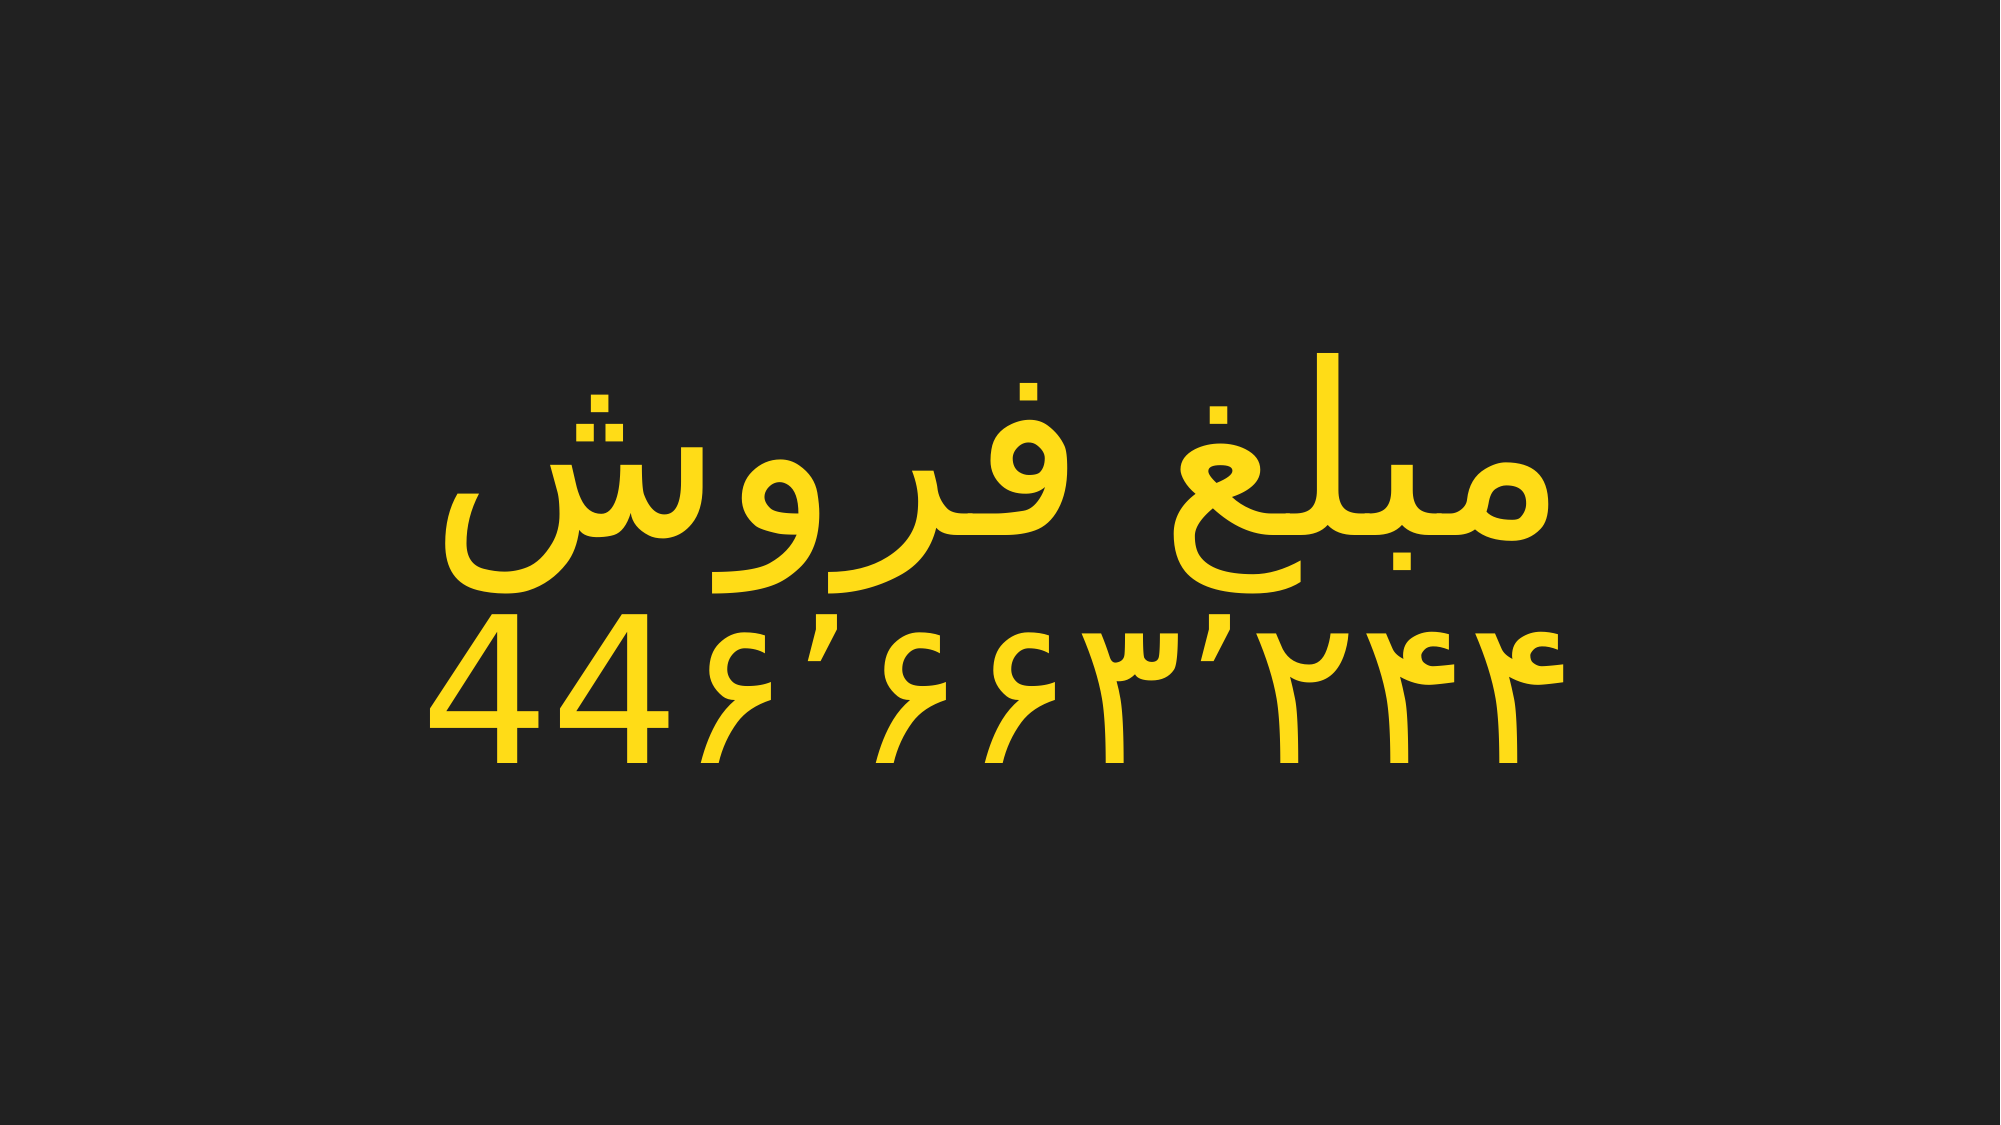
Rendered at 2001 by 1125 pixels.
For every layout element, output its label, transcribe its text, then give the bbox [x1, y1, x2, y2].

title مبلغ فروش 44۶٬۶۶۳٬۲۴۴ [137, 194, 1863, 942]
